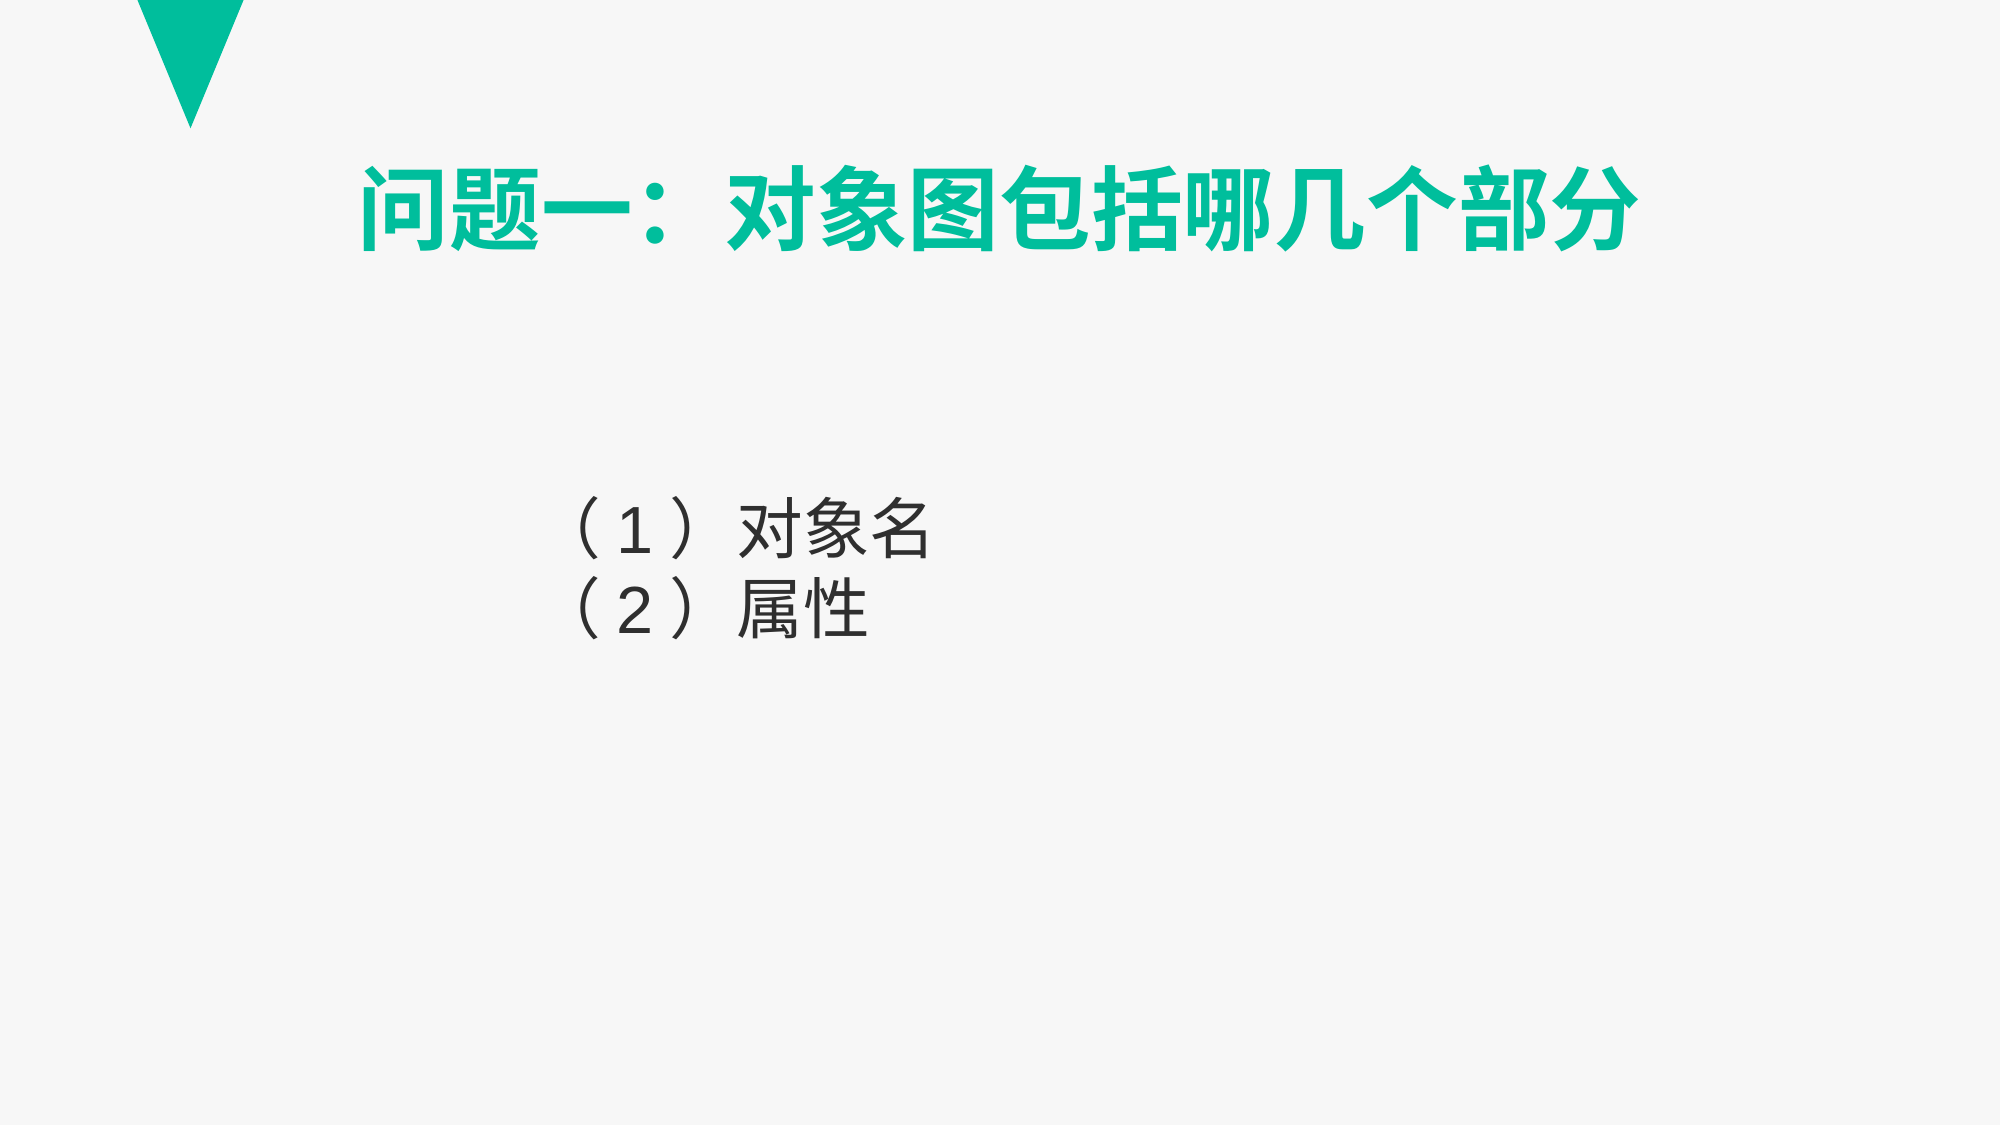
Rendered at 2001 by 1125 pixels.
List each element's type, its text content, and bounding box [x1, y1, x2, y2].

title 问题一：对象图包括哪几个部分 [137, 143, 1863, 285]
text_box （1）对象名 （2）属性 [519, 479, 1878, 655]
